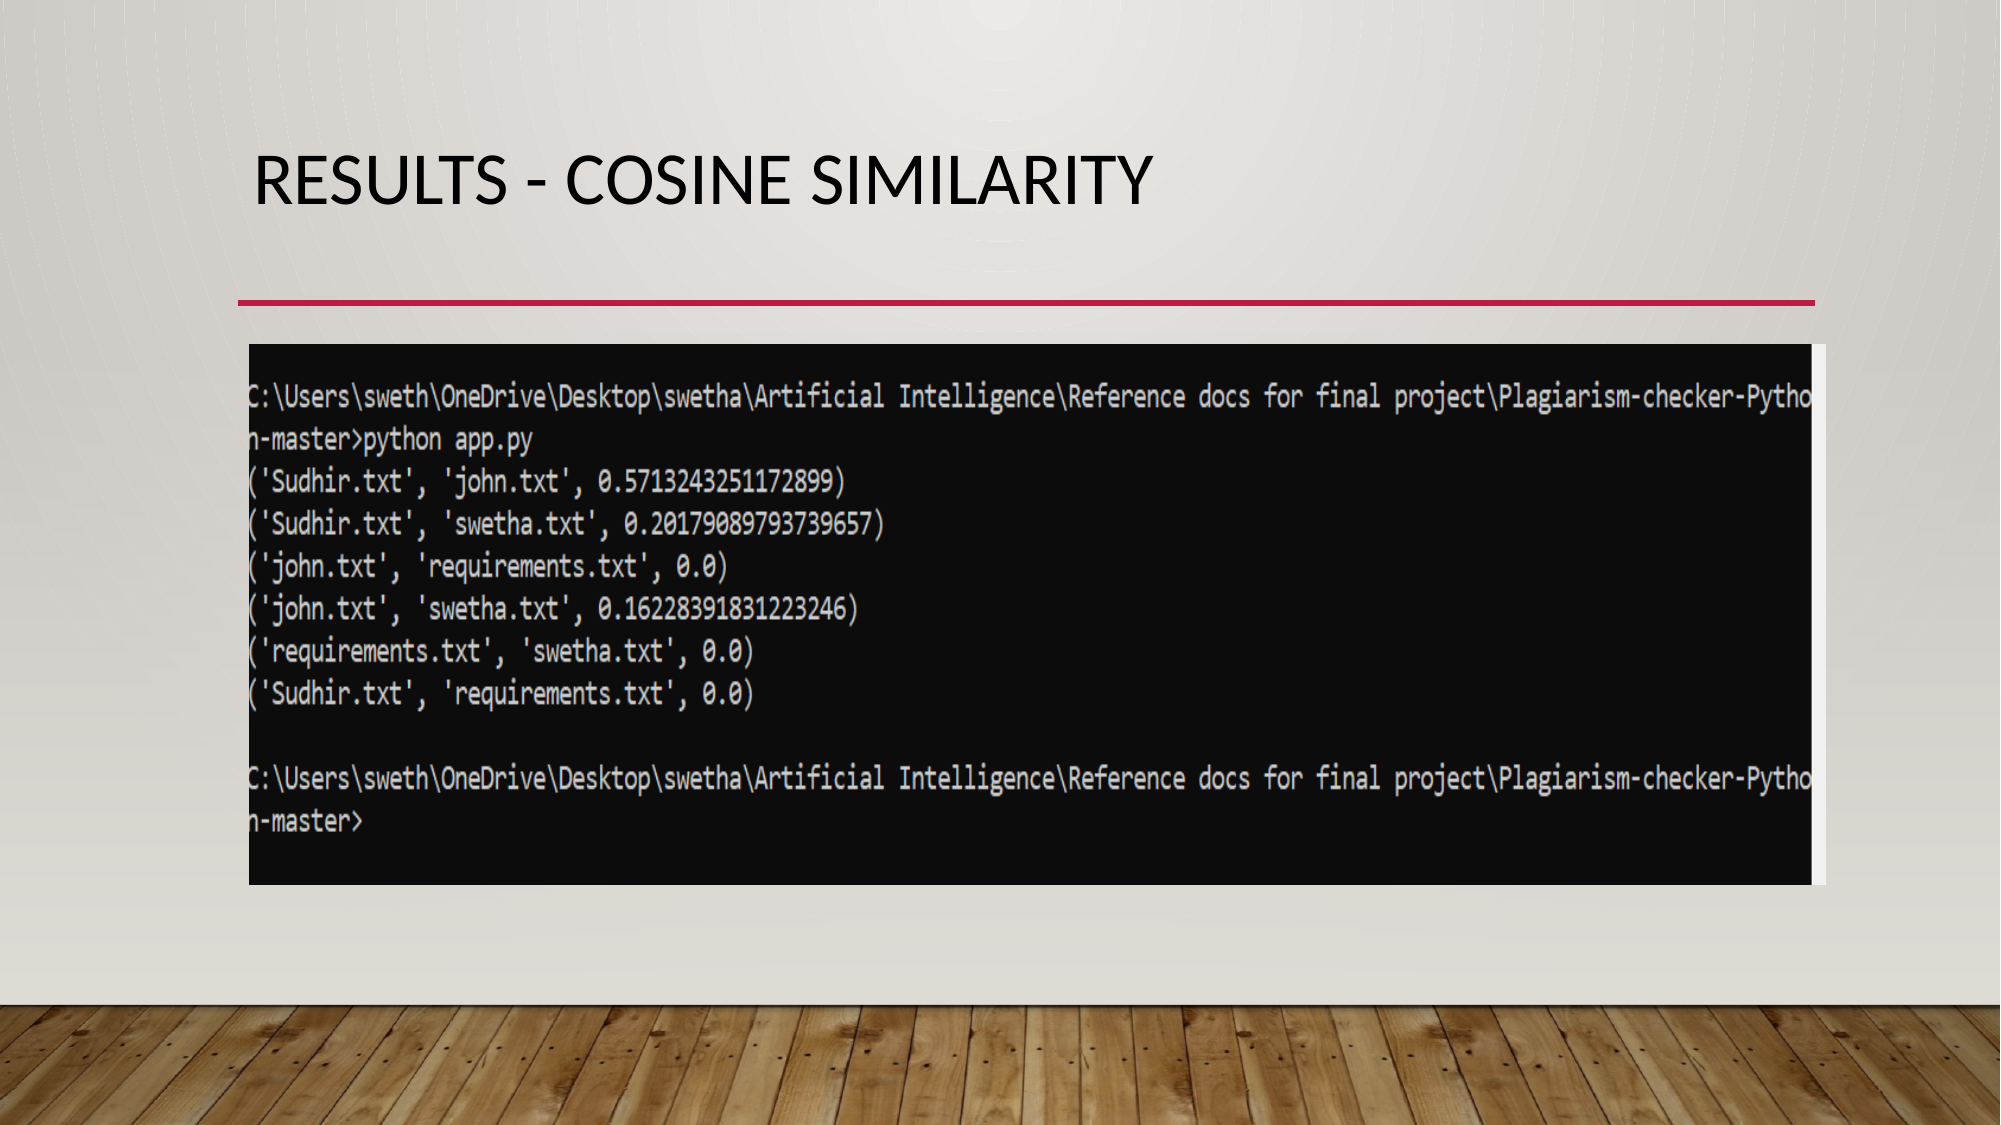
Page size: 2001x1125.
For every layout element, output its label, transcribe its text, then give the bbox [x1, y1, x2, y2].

picture [0, 1005, 2000, 1125]
title Results - Cosine similarity [238, 131, 1814, 305]
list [249, 344, 1826, 886]
